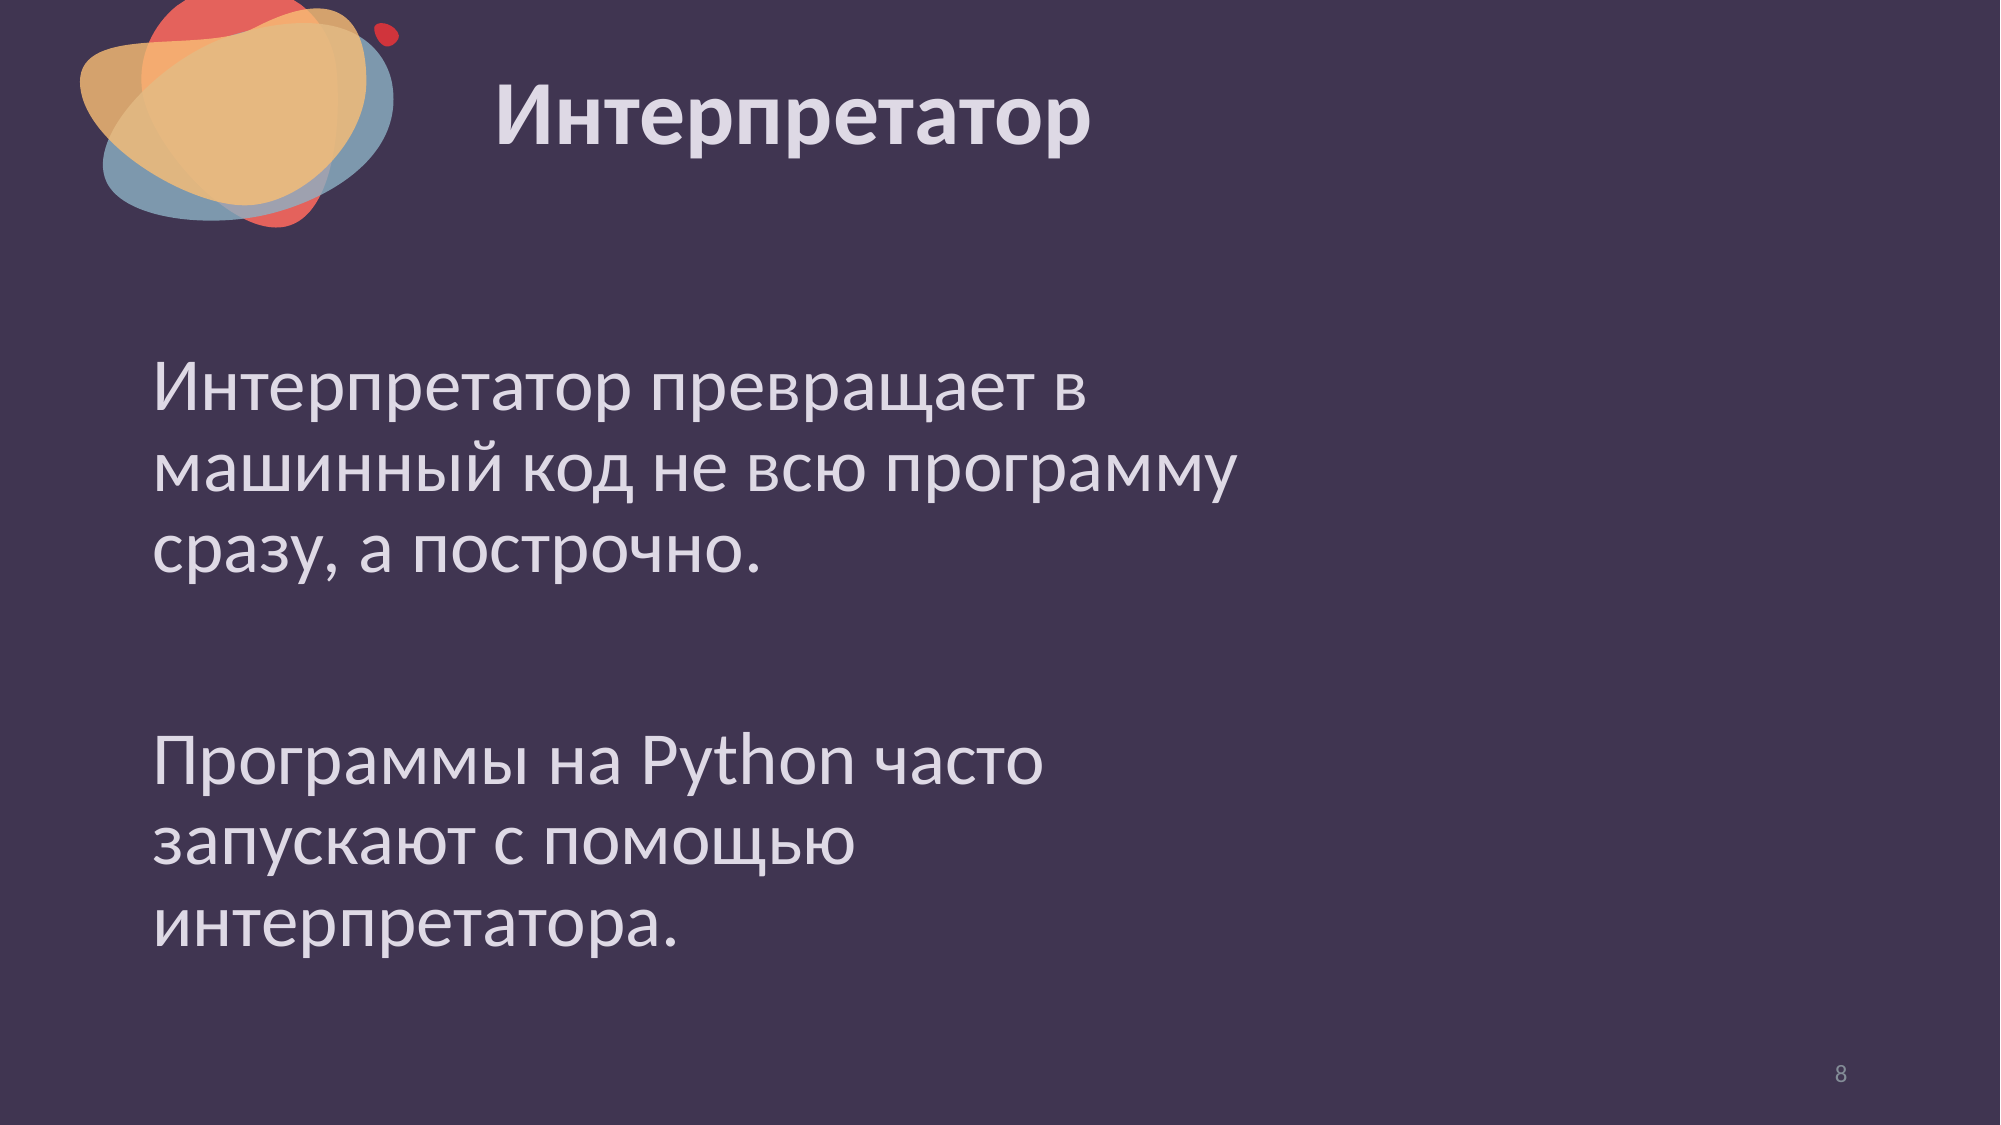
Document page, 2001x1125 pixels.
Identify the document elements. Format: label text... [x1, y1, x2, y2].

title Интерпретатор [479, 22, 1863, 209]
slide_number 8 [1412, 1042, 1863, 1103]
list Интерпретатор превращает в машинный код не всю программу сразу, а построчно. Программы на Python часто запускают с помощью интерпретатора. [137, 338, 1290, 1014]
